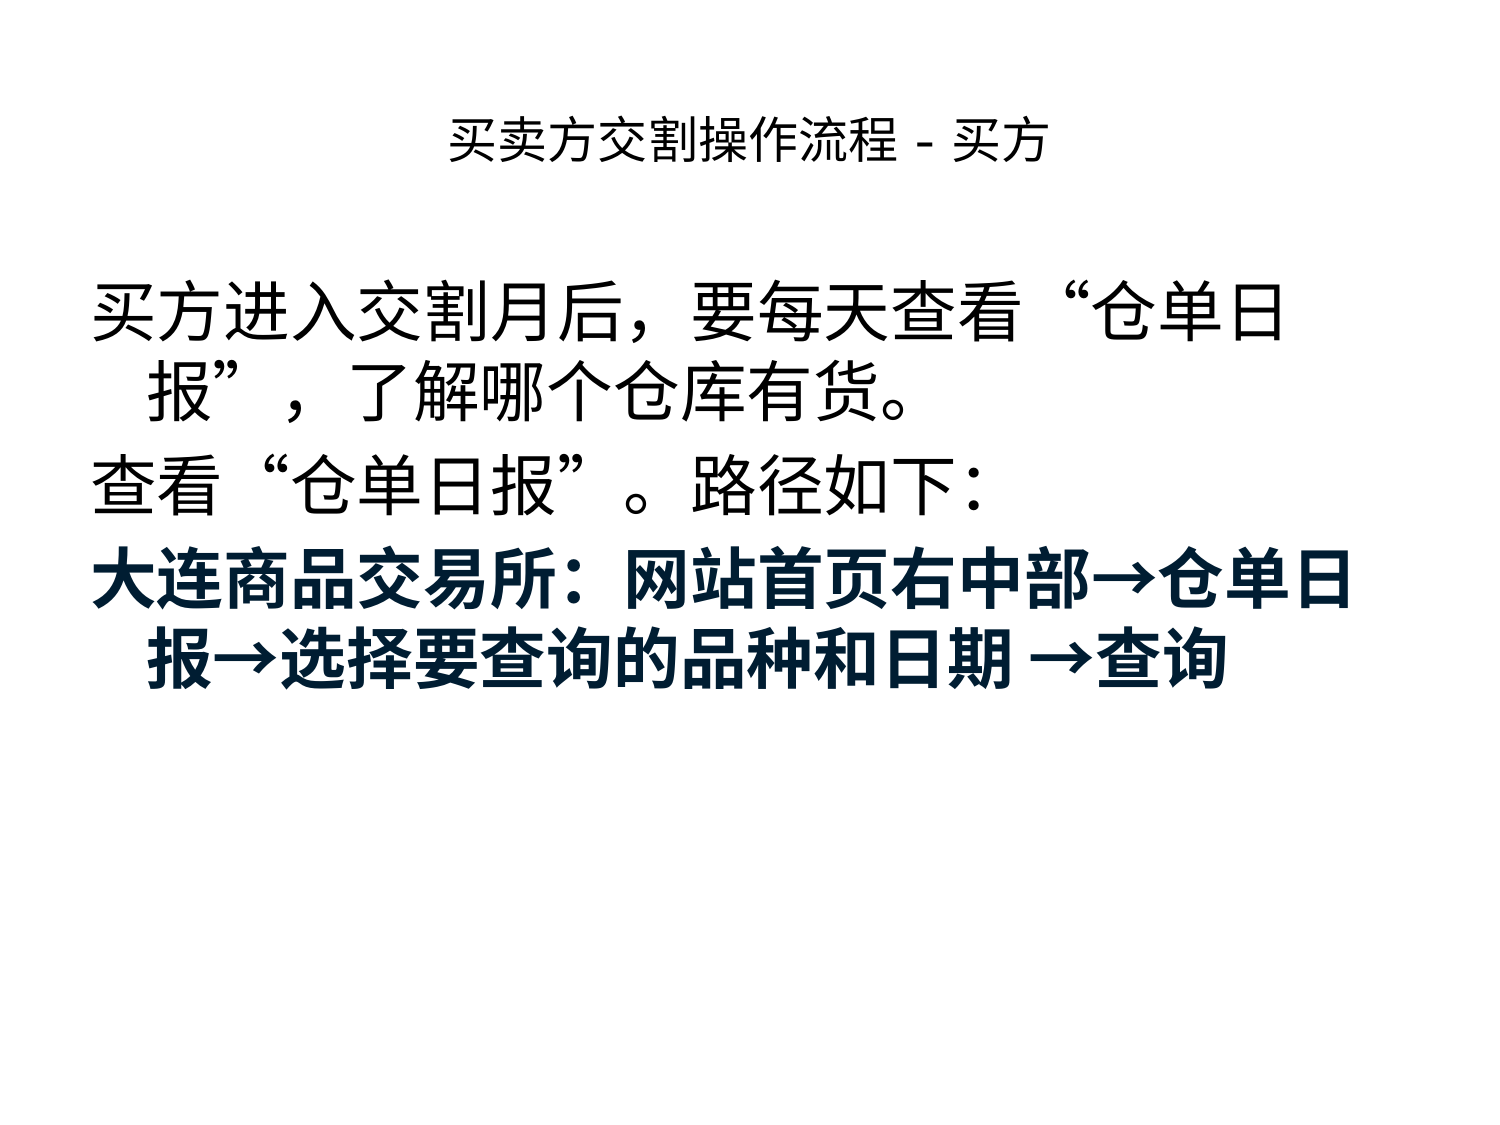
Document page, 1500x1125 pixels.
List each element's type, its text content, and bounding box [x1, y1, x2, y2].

list 买方进入交割月后，要每天查看“仓单日报”，了解哪个仓库有货。 查看“仓单日报”。路径如下： 大连商品交易所：网站首页右中部→仓单日报→选择要查询的品种和日期 →查询 [75, 262, 1425, 1005]
title 买卖方交割操作流程-买方 [75, 45, 1425, 233]
